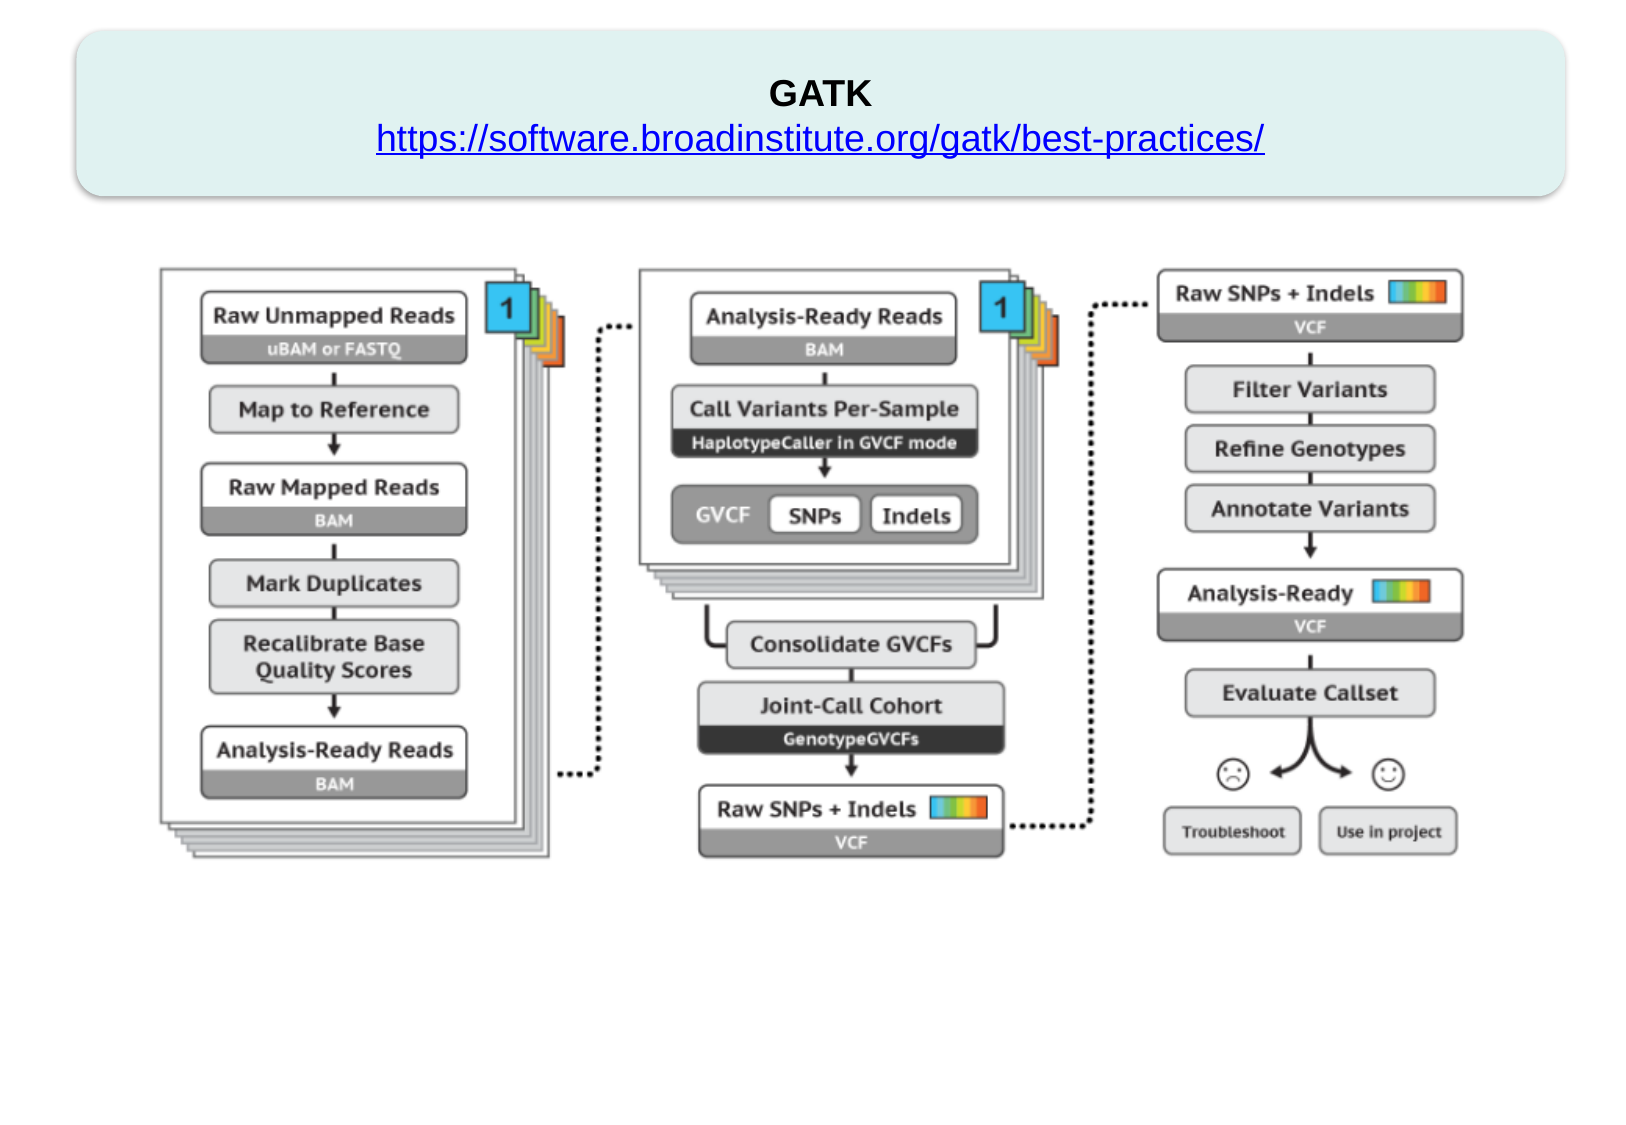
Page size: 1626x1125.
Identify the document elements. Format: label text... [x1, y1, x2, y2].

picture [123, 227, 1501, 898]
text_box GATK https://software.broadinstitute.org/gatk/best-practices/ [75, 30, 1566, 198]
